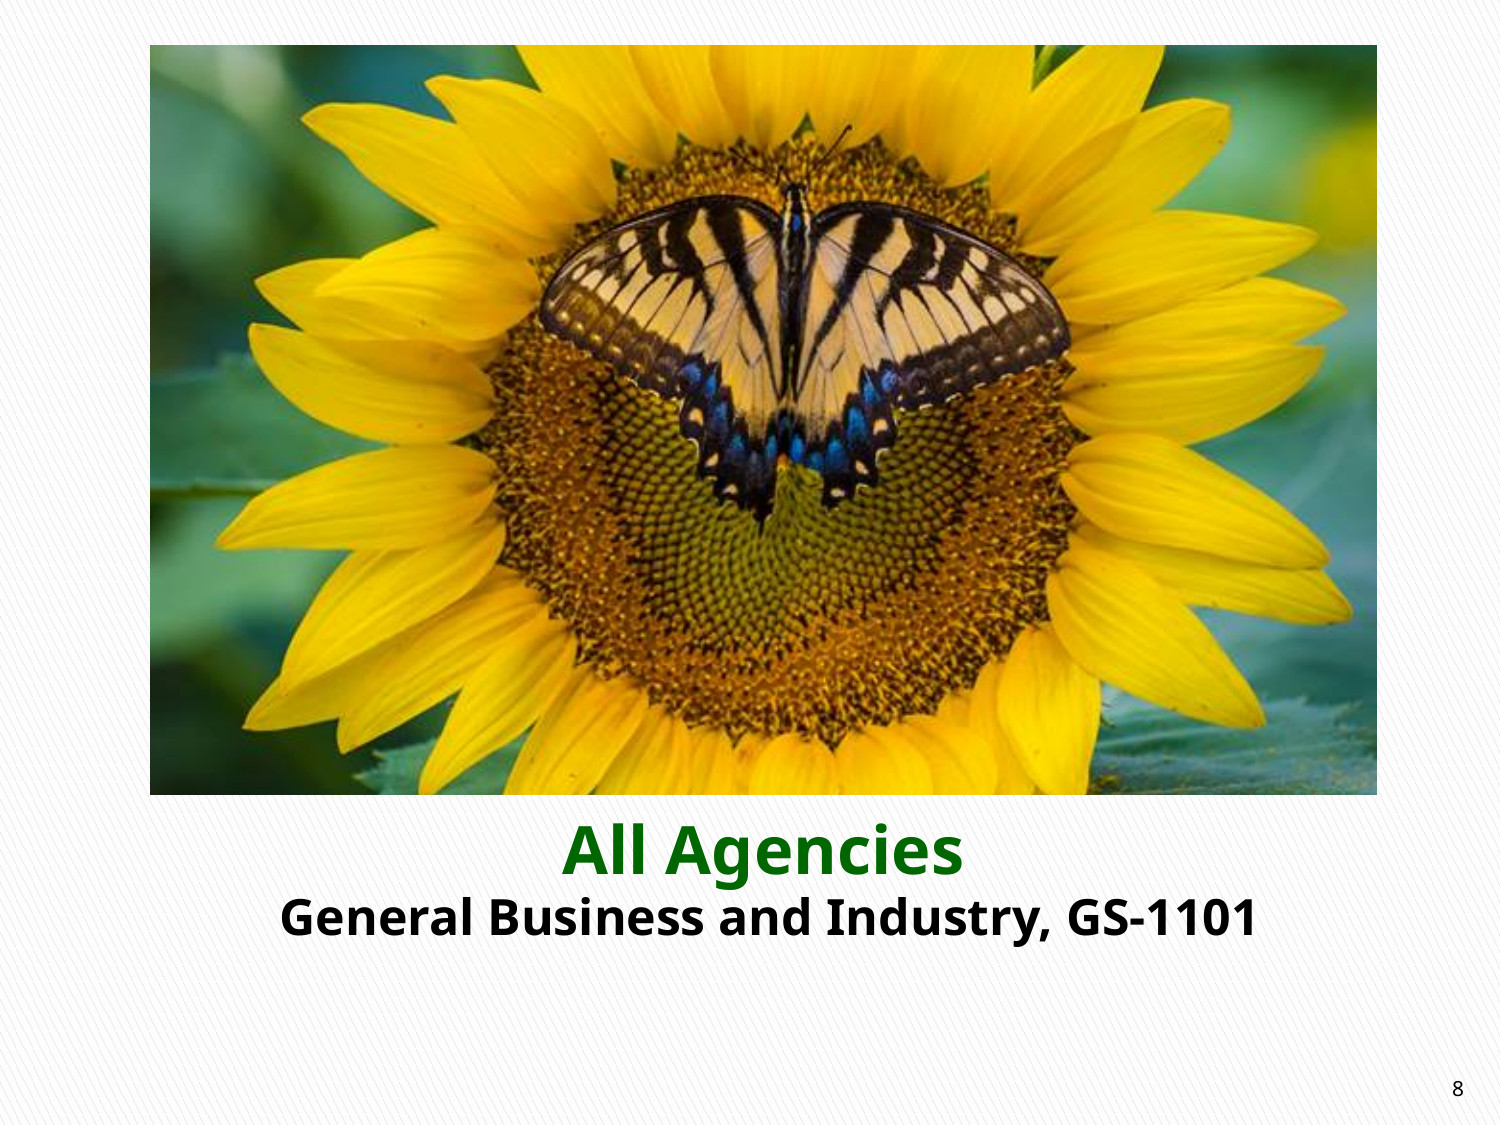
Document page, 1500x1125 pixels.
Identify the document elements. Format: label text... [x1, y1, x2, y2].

slide_number 8 [1418, 1051, 1479, 1112]
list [149, 44, 1378, 796]
list General Business and Industry, GS-1101 [162, 878, 1377, 1029]
title All Agencies [150, 805, 1378, 875]
